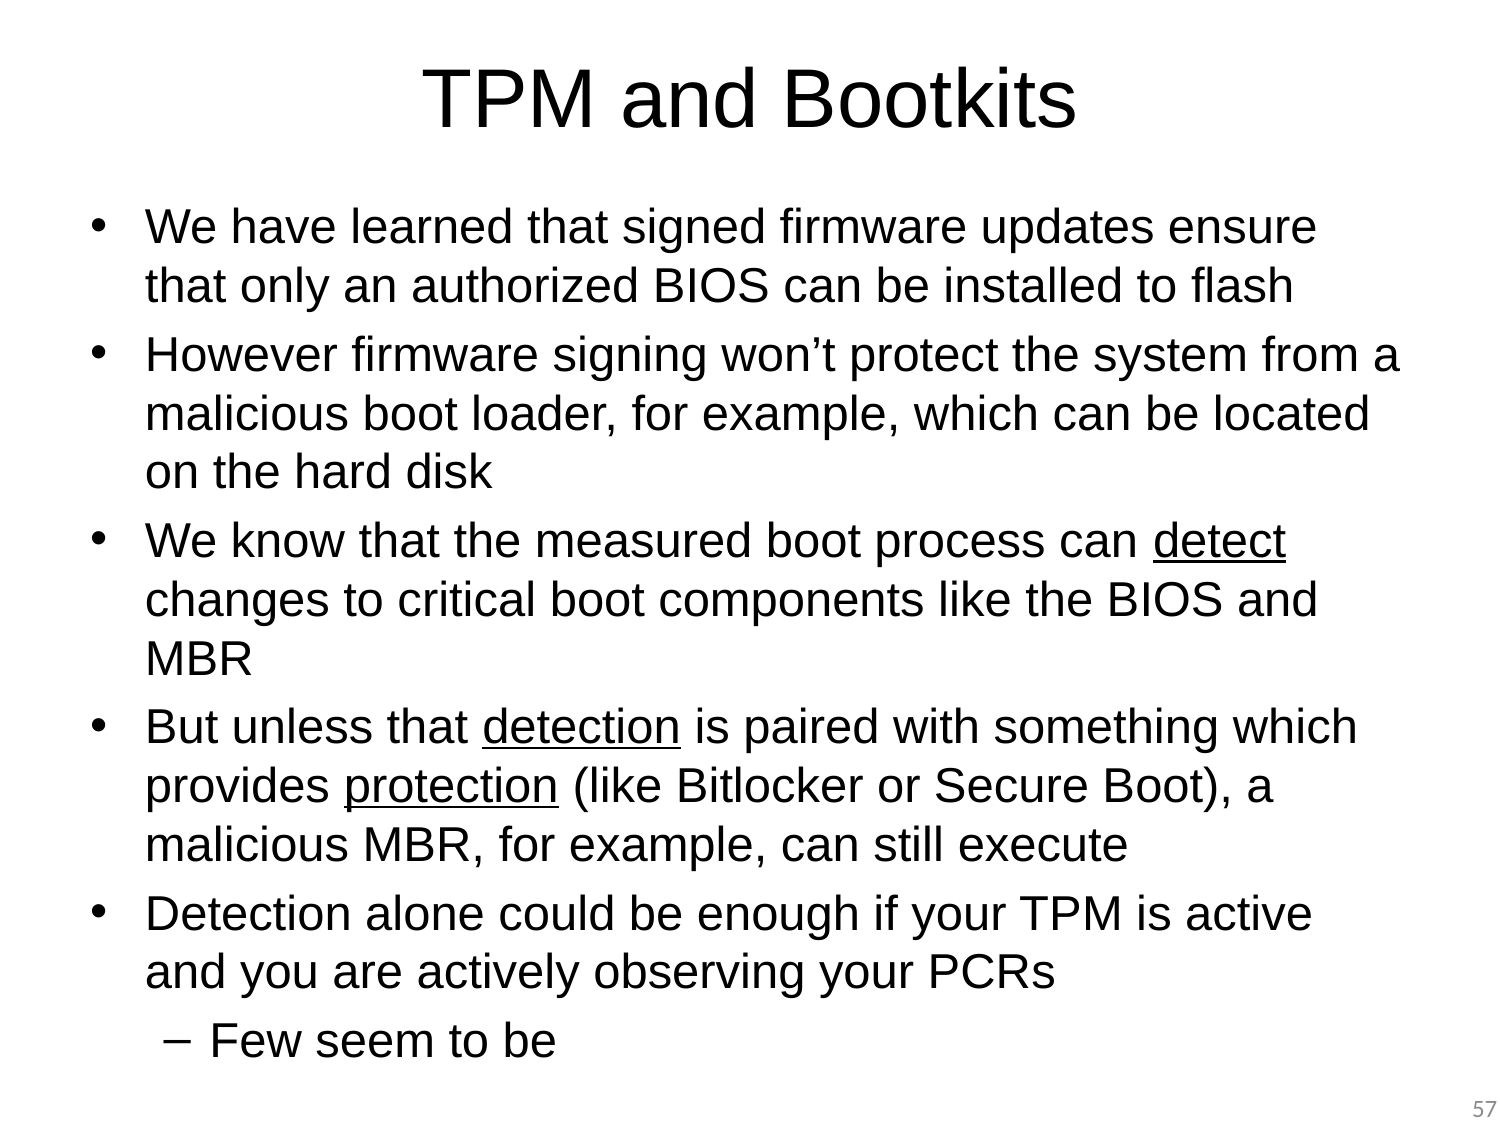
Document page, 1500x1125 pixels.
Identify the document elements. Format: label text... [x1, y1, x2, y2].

slide_number 57 [1162, 1077, 1500, 1125]
title TPM and Bootkits [75, 12, 1425, 175]
list We have learned that signed firmware updates ensure that only an authorized BIOS can be installed to flash However firmware signing won’t protect the system from a malicious boot loader, for example, which can be located on the hard disk We know that the measured boot process can detect changes to critical boot components like the BIOS and MBR But unless that detection is paired with something which provides protection (like Bitlocker or Secure Boot), a malicious MBR, for example, can still execute Detection alone could be enough if your TPM is active and you are actively observing your PCRs Few seem to be [75, 187, 1425, 1075]
